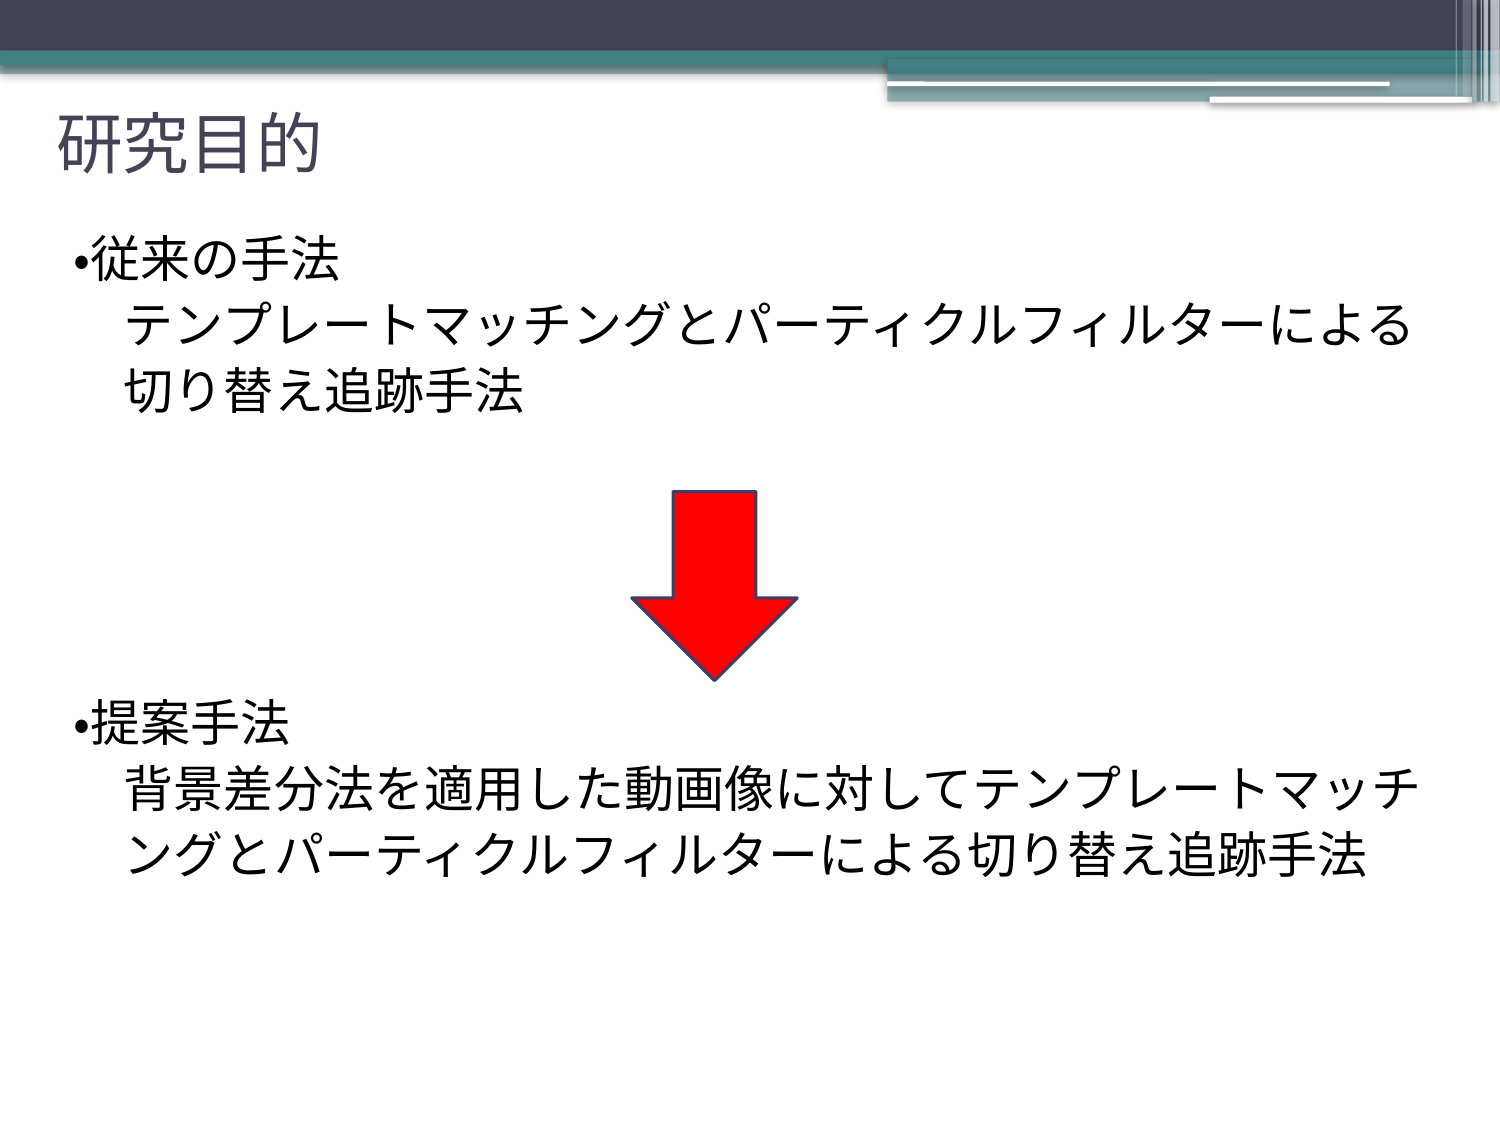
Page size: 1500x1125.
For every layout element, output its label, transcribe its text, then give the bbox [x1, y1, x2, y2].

text_box [630, 490, 799, 682]
list ・従来の手法 テンプレートマッチングとパーティクルフィルターによる 切り替え追跡手法 ・提案手法 背景差分法を適用した動画像に対してテンプレートマッチ ングとパーティクルフィルターによる切り替え追跡手法 [41, 219, 1471, 1079]
title 研究目的 [41, 54, 1427, 219]
